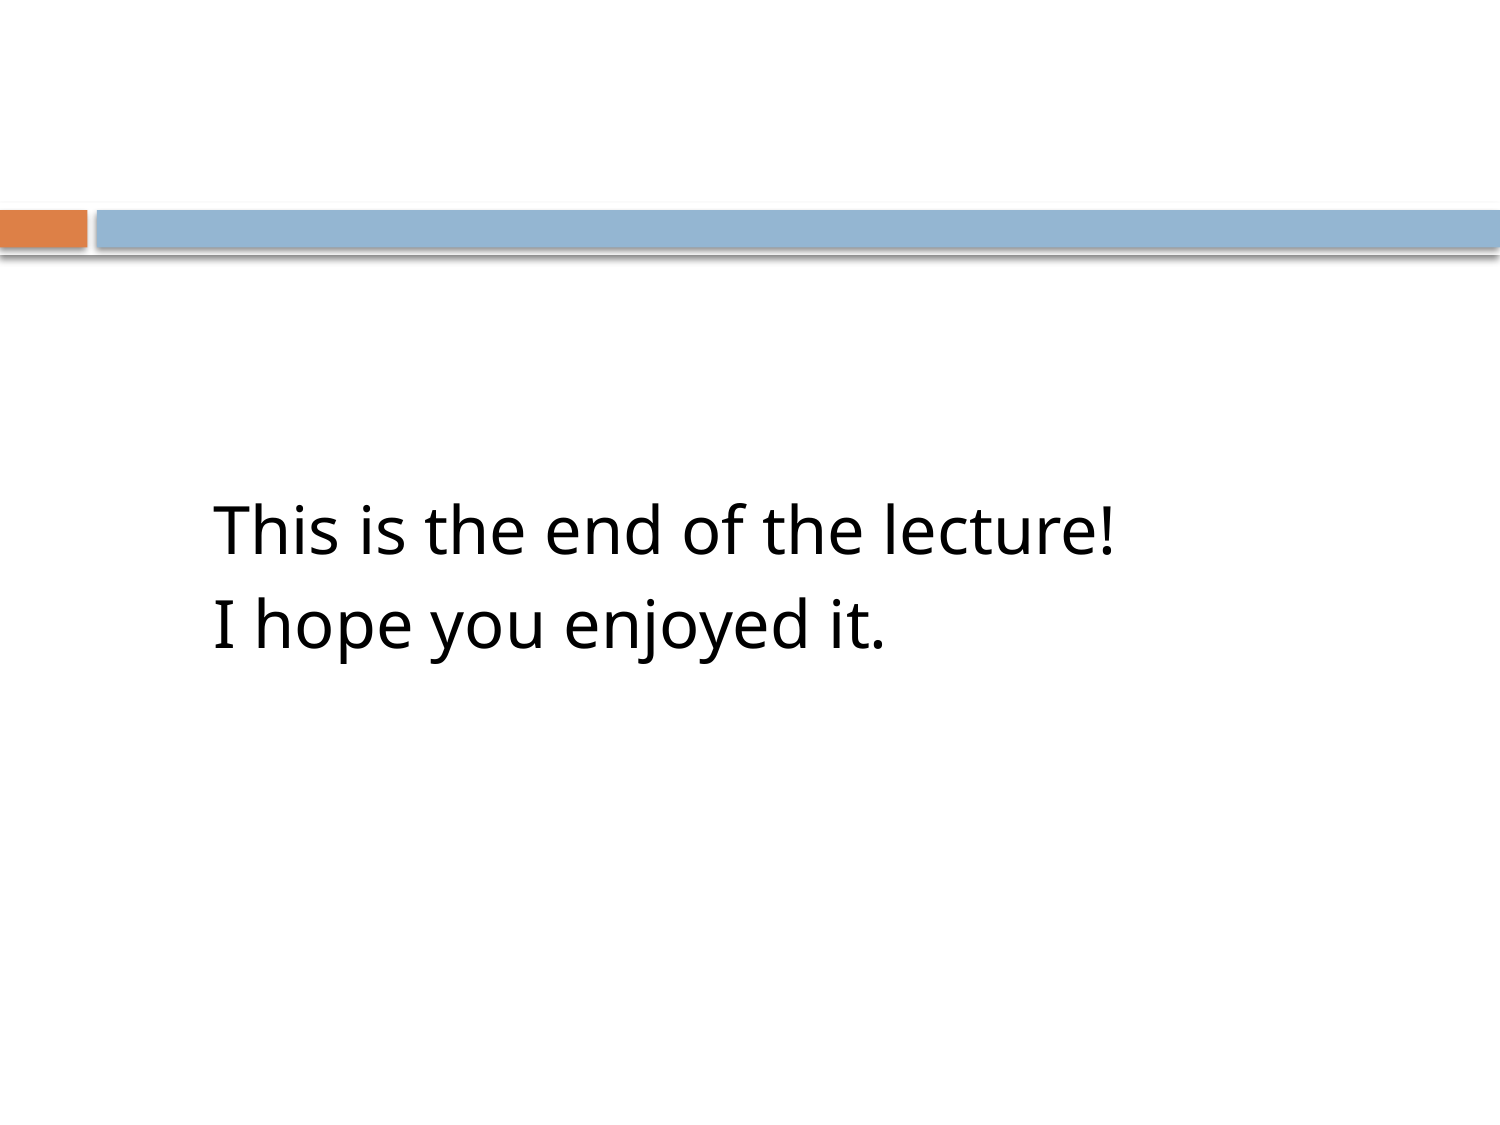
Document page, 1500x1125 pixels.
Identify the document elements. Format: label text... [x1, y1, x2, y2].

text_box This is the end of the lecture! I hope you enjoyed it. [74, 249, 1425, 900]
